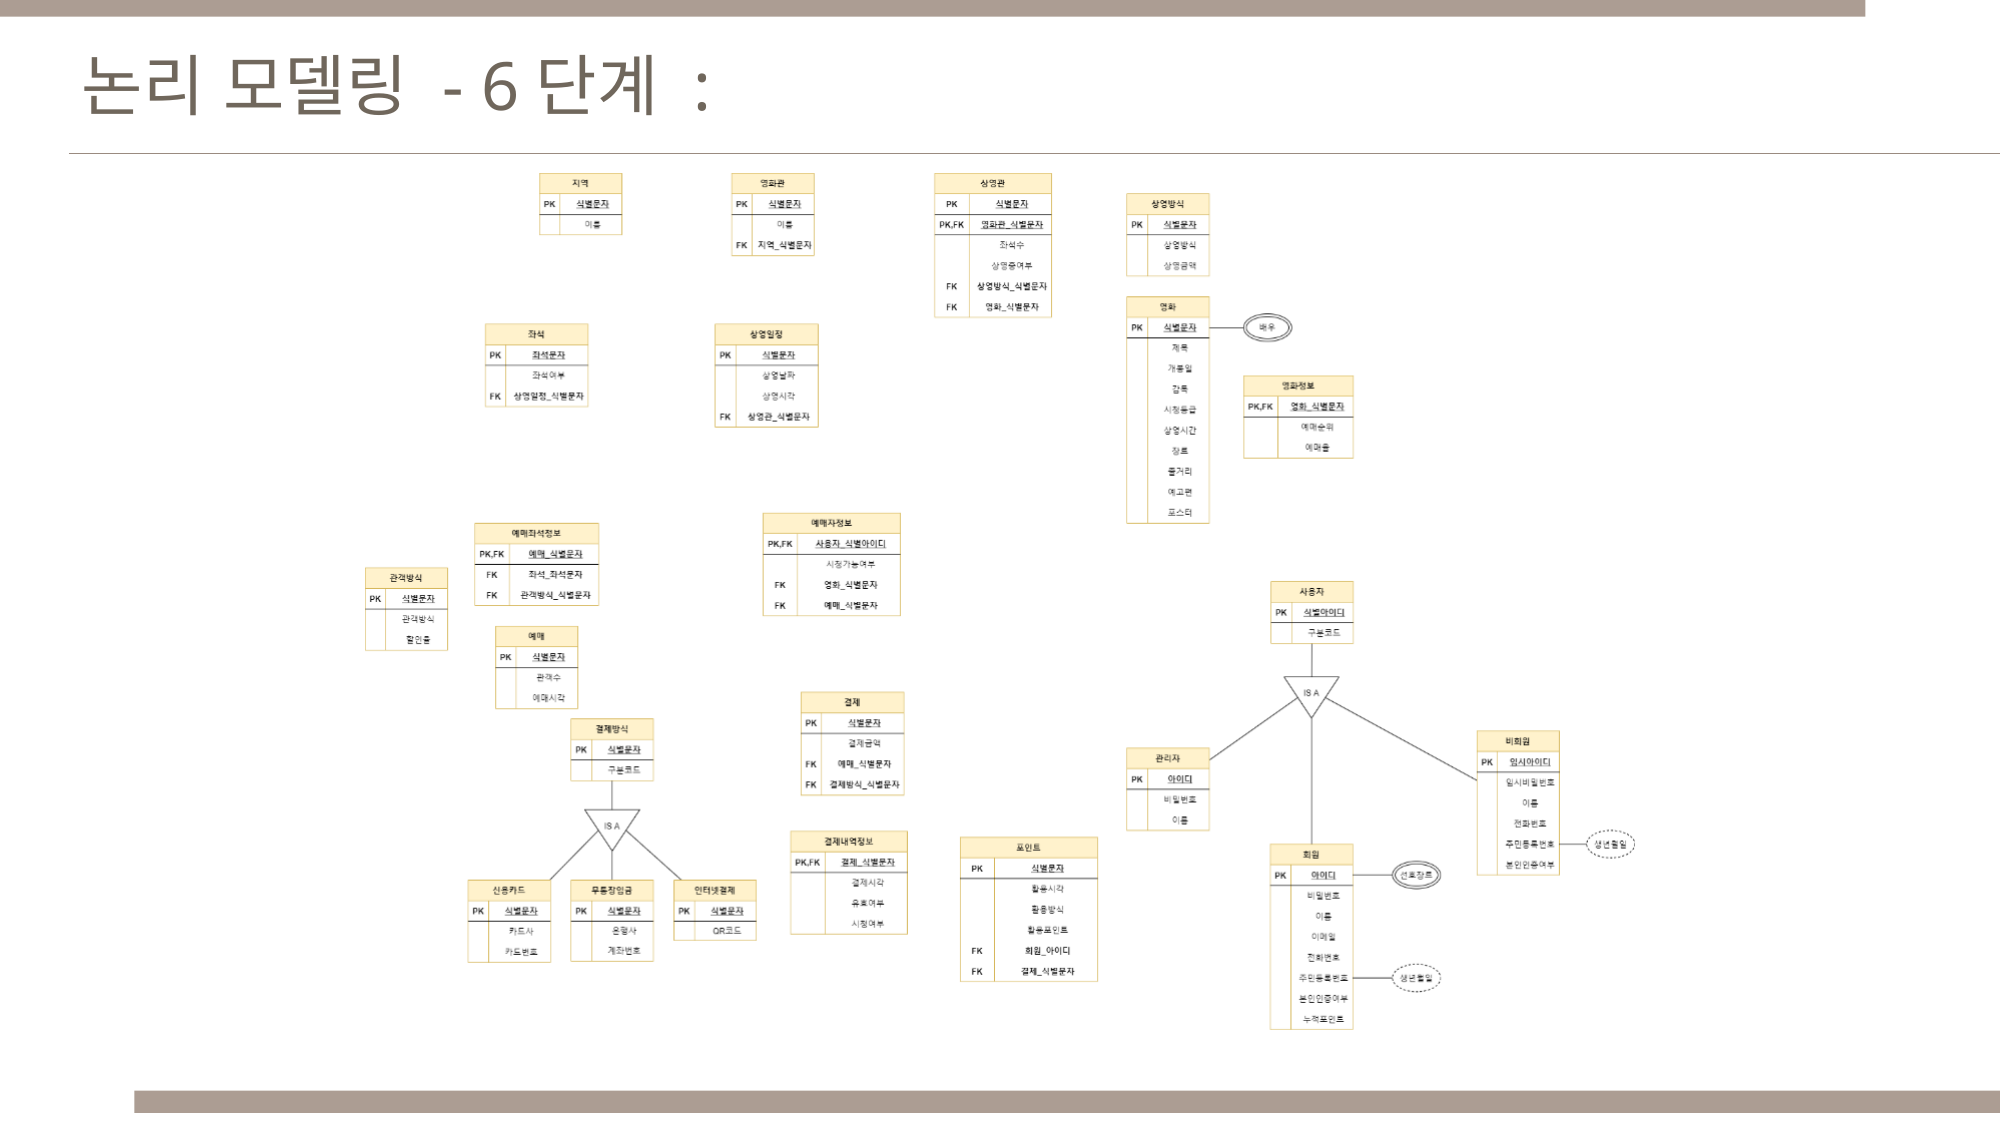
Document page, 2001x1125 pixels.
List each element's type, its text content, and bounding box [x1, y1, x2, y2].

text_box [133, 1090, 2000, 1114]
text_box [0, 0, 1866, 18]
picture [358, 166, 1642, 1037]
text_box 논리 모델링 - 6단계 : [67, 36, 1271, 132]
